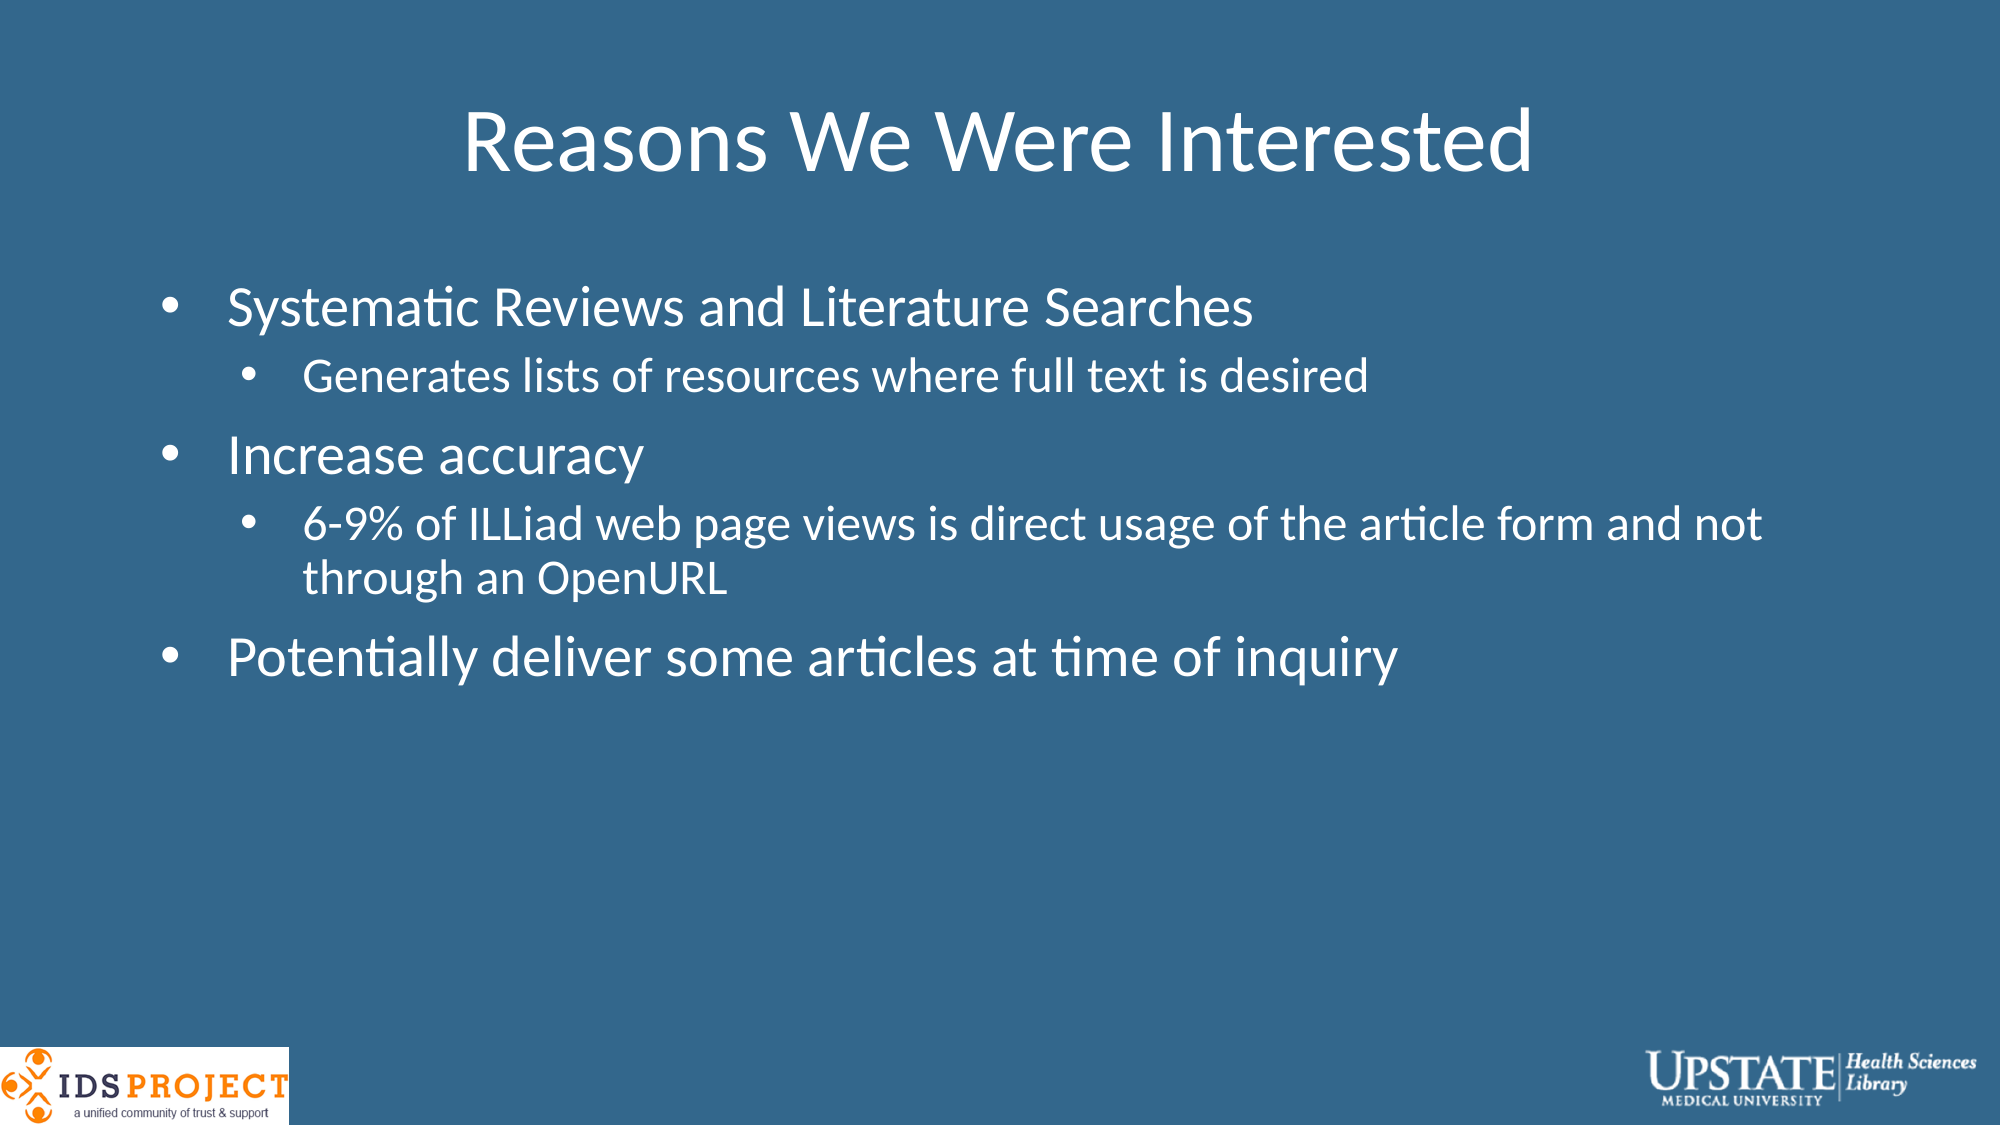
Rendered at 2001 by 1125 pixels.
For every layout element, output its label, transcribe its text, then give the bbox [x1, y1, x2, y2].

title Reasons We Were Interested [137, 42, 1863, 242]
picture [0, 1047, 289, 1125]
picture [1640, 1047, 1977, 1108]
list Systematic Reviews and Literature Searches Generates lists of resources where full text is desired Increase accuracy 6-9% of ILLiad web page views is direct usage of the article form and not through an OpenURL Potentially deliver some articles at time of inquiry [137, 268, 1863, 1014]
